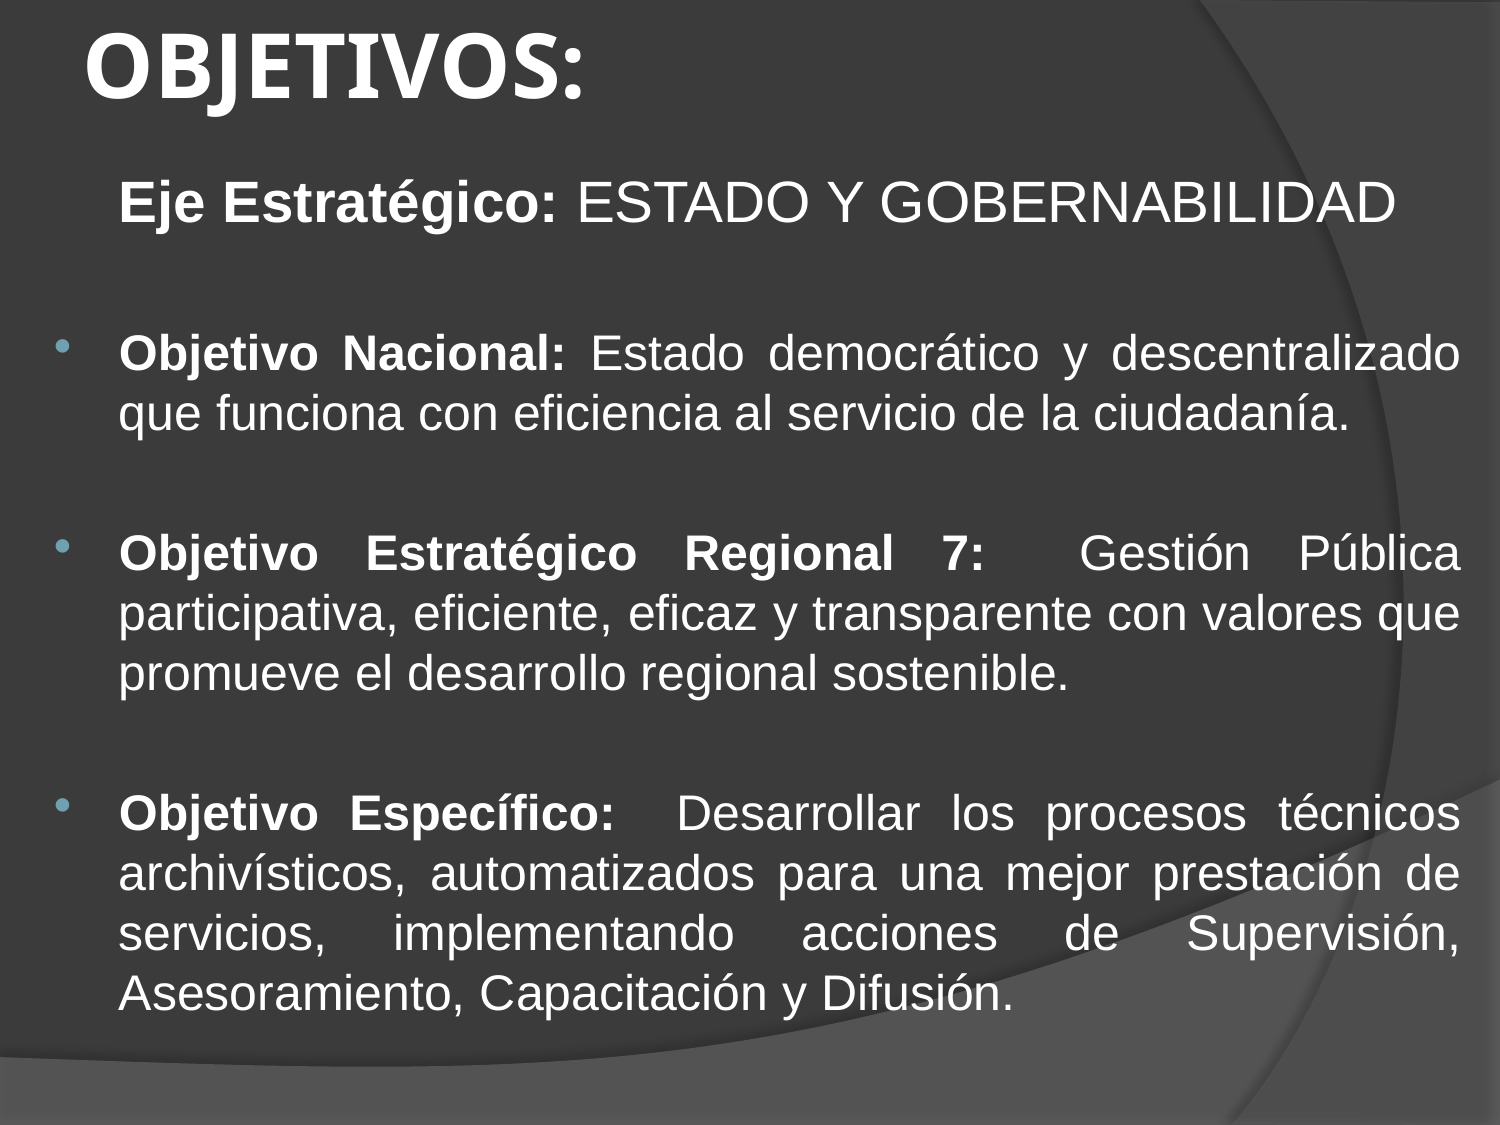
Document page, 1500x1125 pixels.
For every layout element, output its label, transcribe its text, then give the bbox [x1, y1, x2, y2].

title OBJETIVOS: [75, 0, 1300, 152]
list Eje Estratégico: ESTADO Y GOBERNABILIDAD Objetivo Nacional: Estado democrático y descentralizado que funciona con eficiencia al servicio de la ciudadanía. Objetivo Estratégico Regional 7: Gestión Pública participativa, eficiente, eficaz y transparente con valores que promueve el desarrollo regional sostenible. Objetivo Específico: Desarrollar los procesos técnicos archivísticos, automatizados para una mejor prestación de servicios, implementando acciones de Supervisión, Asesoramiento, Capacitación y Difusión. [35, 152, 1477, 1090]
